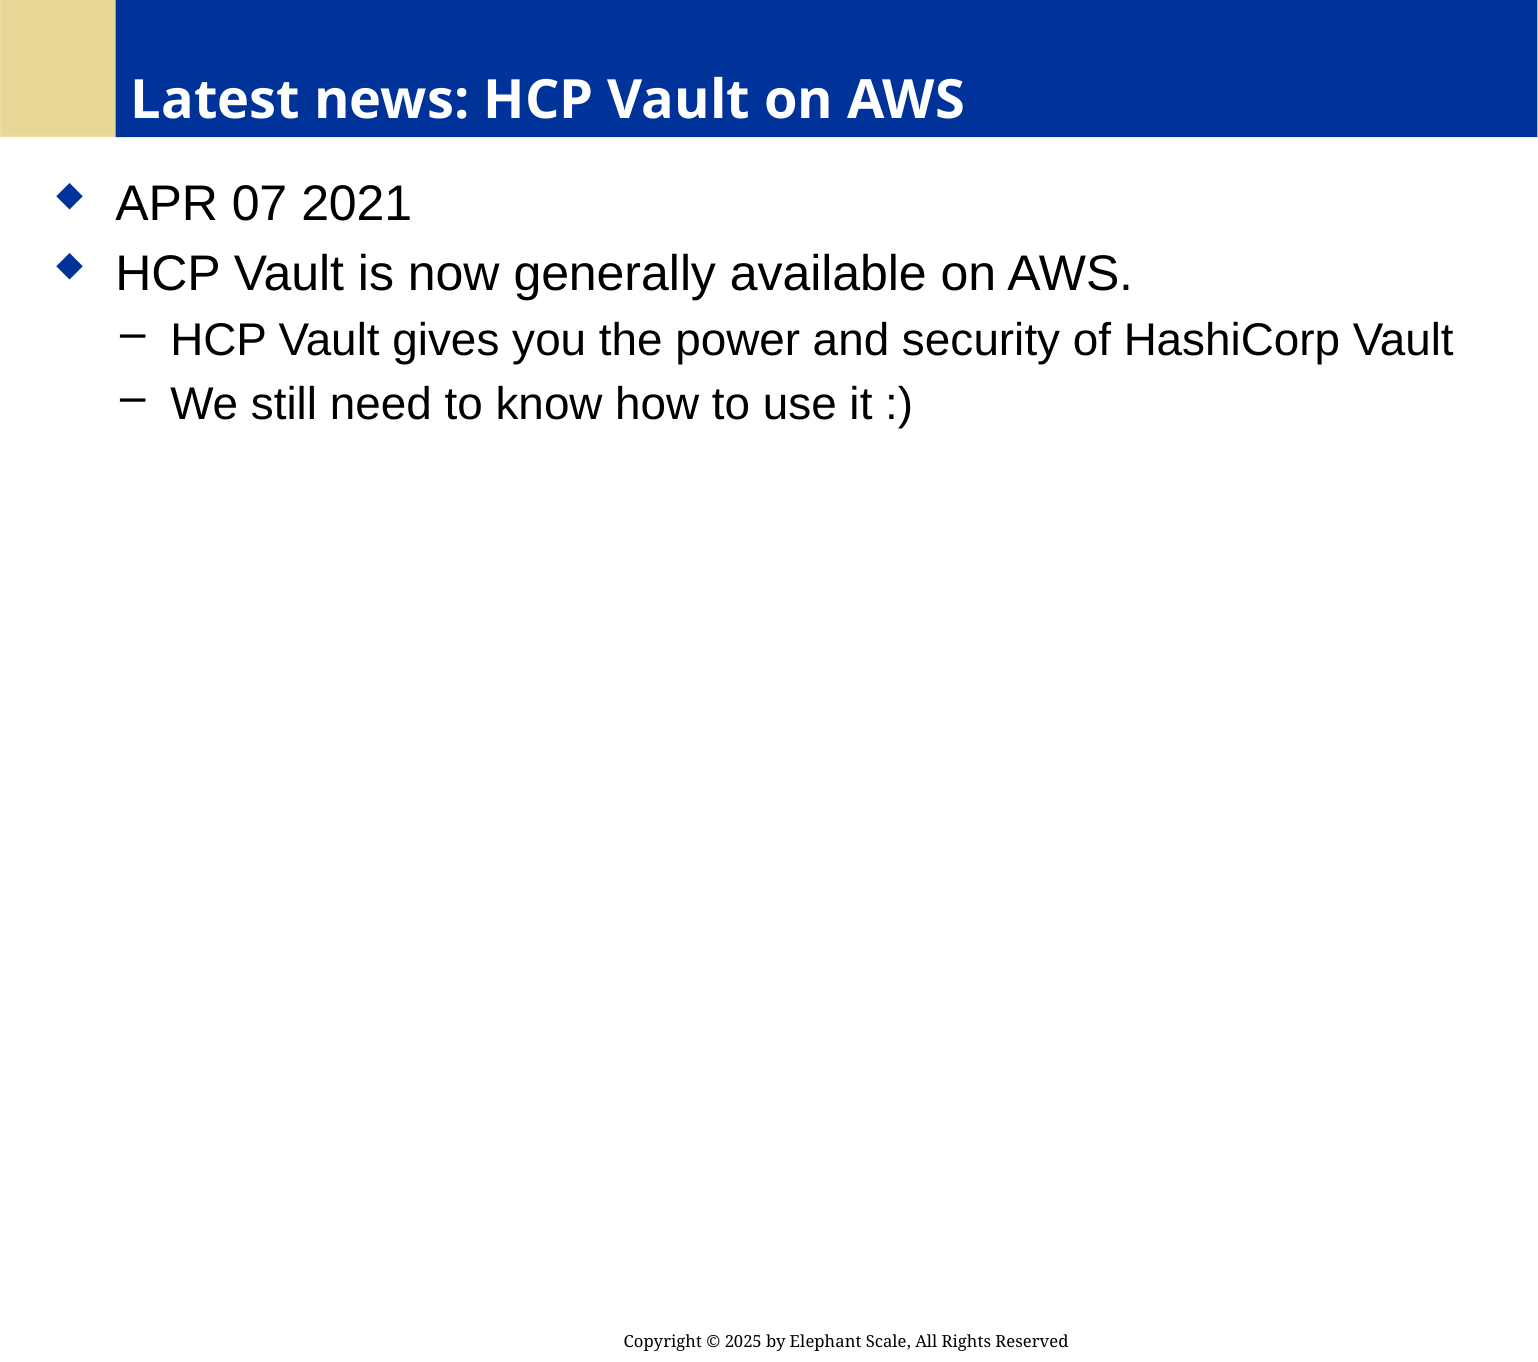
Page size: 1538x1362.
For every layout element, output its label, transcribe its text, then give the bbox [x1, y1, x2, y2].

title Latest news: HCP Vault on AWS [115, 0, 1538, 138]
list APR 07 2021 HCP Vault is now generally available on AWS. HCP Vault gives you the power and security of HashiCorp Vault We still need to know how to use it :) [38, 162, 1500, 1284]
text_box Copyright © 2025 by Elephant Scale, All Rights Reserved [608, 1322, 1085, 1358]
picture [0, 0, 115, 137]
